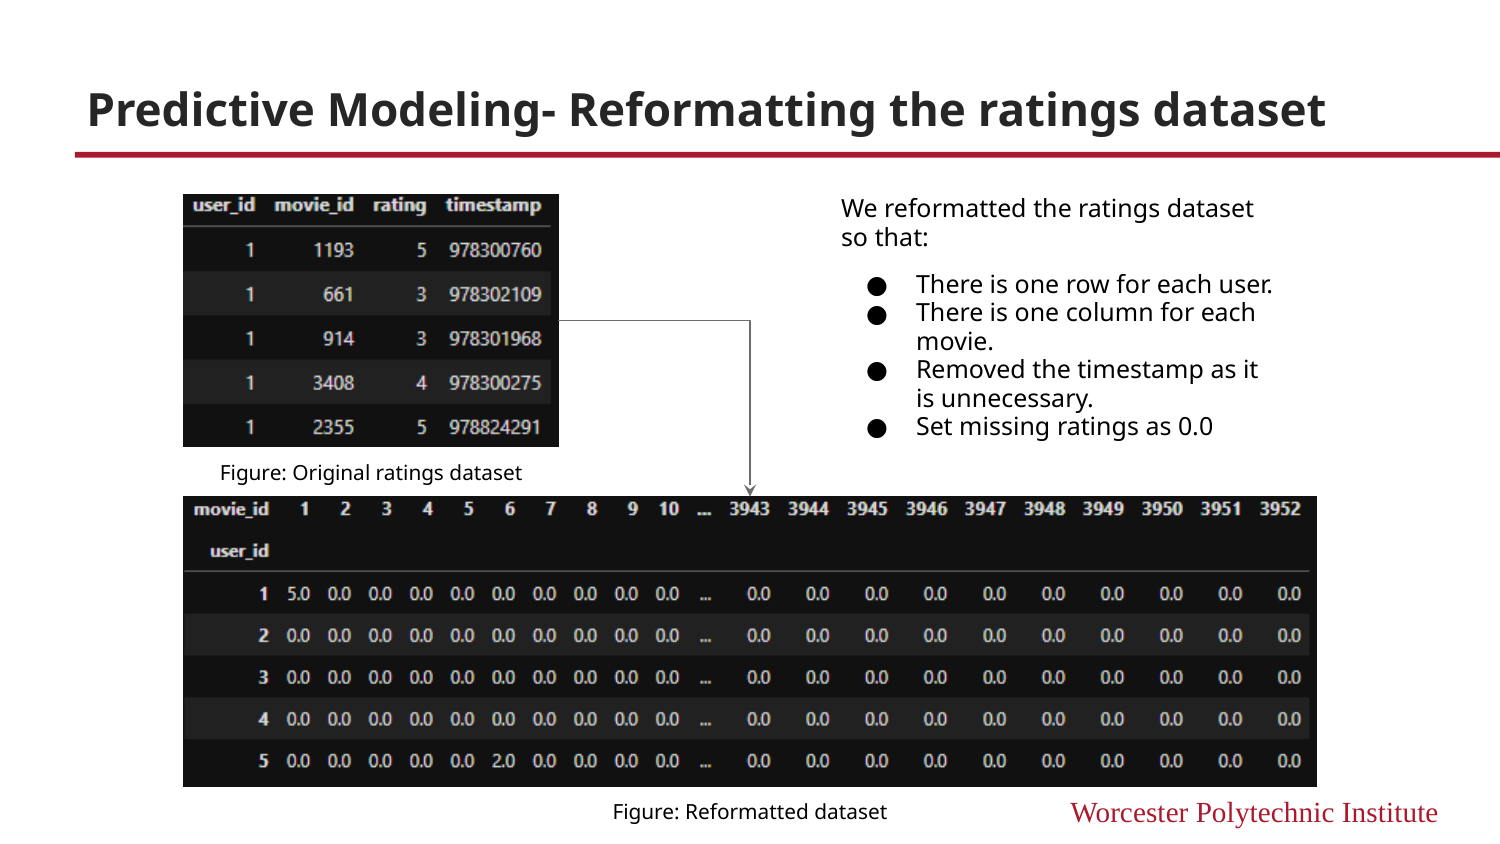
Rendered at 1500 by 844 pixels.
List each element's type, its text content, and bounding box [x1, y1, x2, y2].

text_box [558, 320, 751, 497]
title Predictive Modeling- Reformatting the ratings dataset [75, 43, 1425, 142]
text_box We reformatted the ratings dataset so that: There is one row for each user. There is one column for each movie. Removed the timestamp as it is unnecessary. Set missing ratings as 0.0 [826, 180, 1296, 457]
text_box Figure: Original ratings dataset [160, 446, 553, 497]
text_box Figure: Reformatted dataset [539, 796, 961, 837]
picture [183, 496, 1317, 787]
picture [183, 194, 559, 447]
